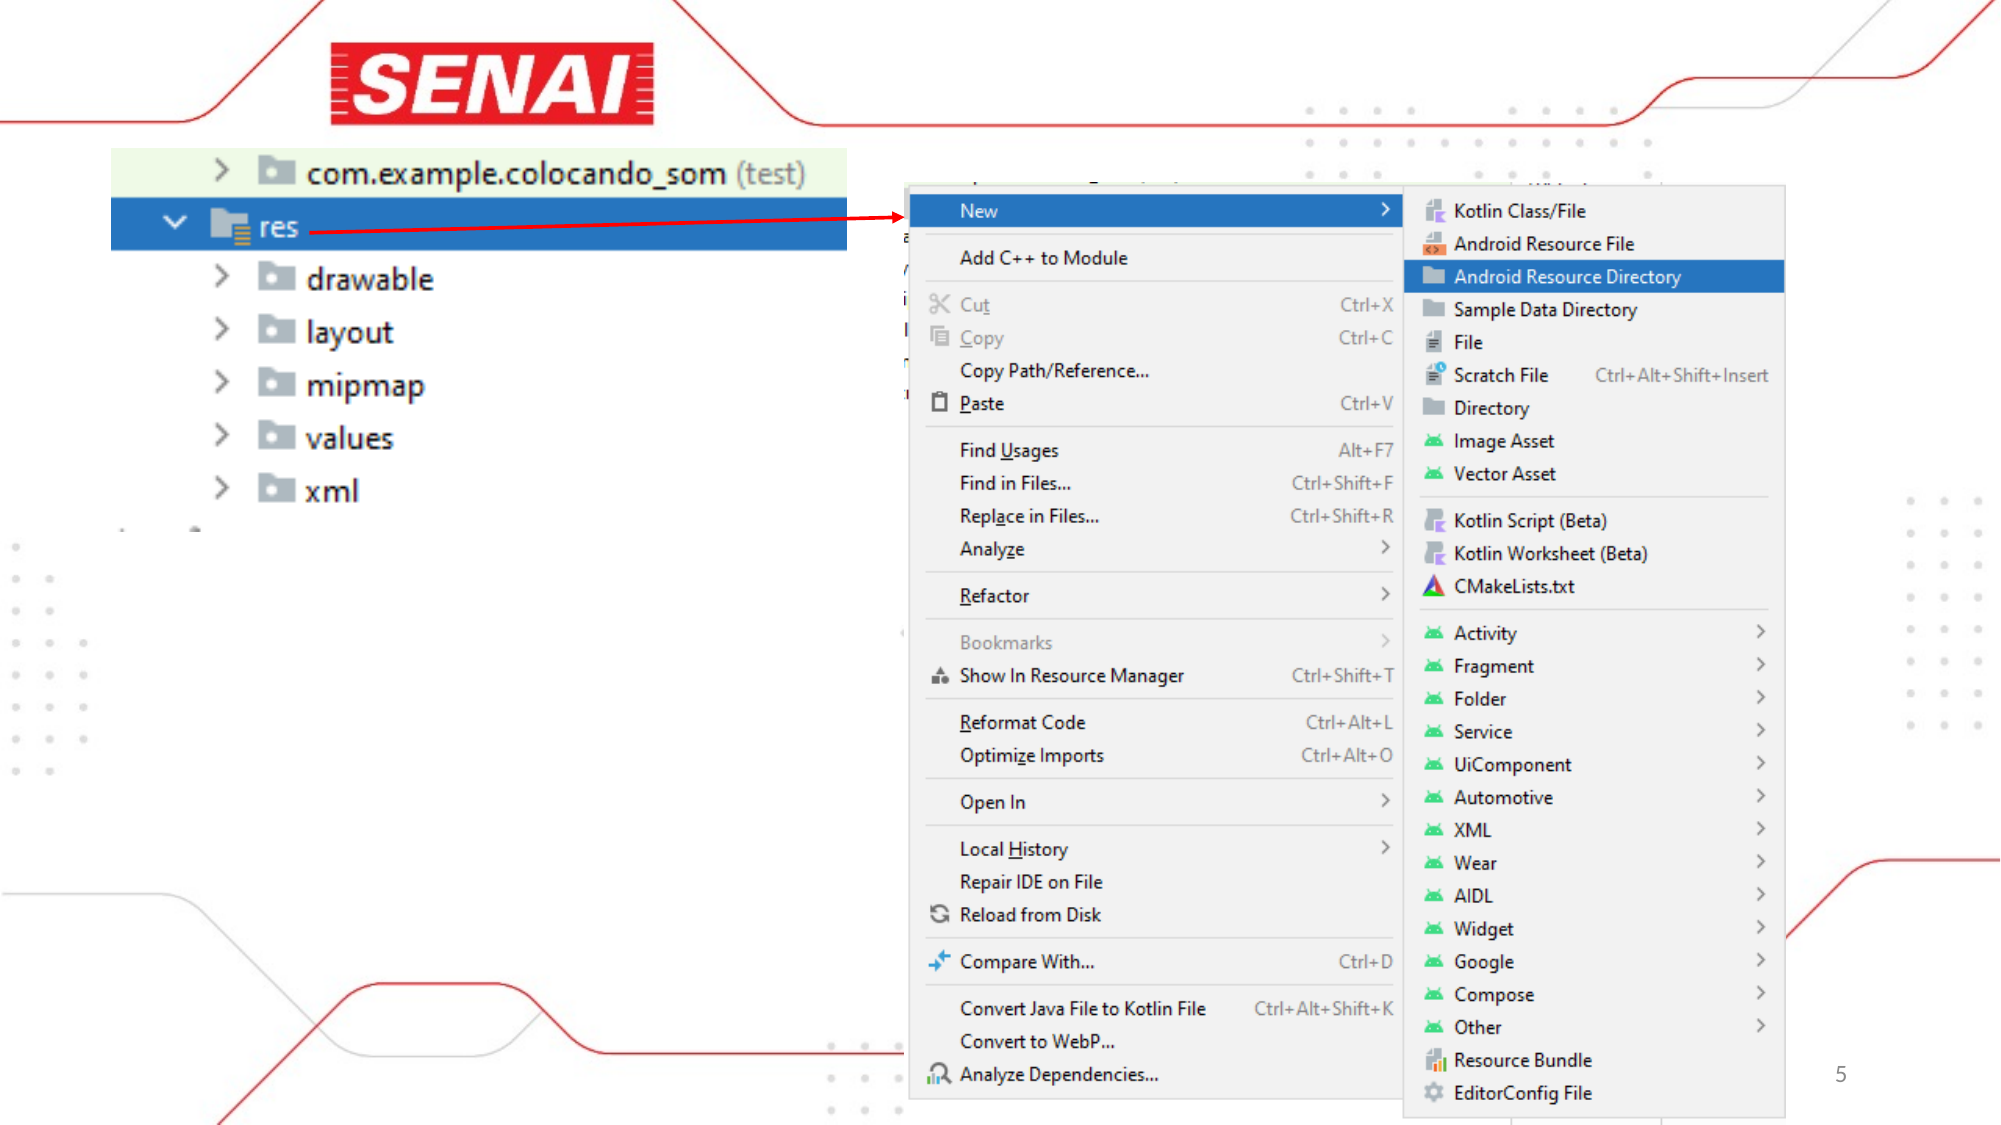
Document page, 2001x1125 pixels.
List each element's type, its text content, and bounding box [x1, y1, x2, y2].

picture [0, 0, 2001, 1125]
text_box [309, 217, 905, 233]
slide_number 5 [1786, 1042, 1863, 1103]
